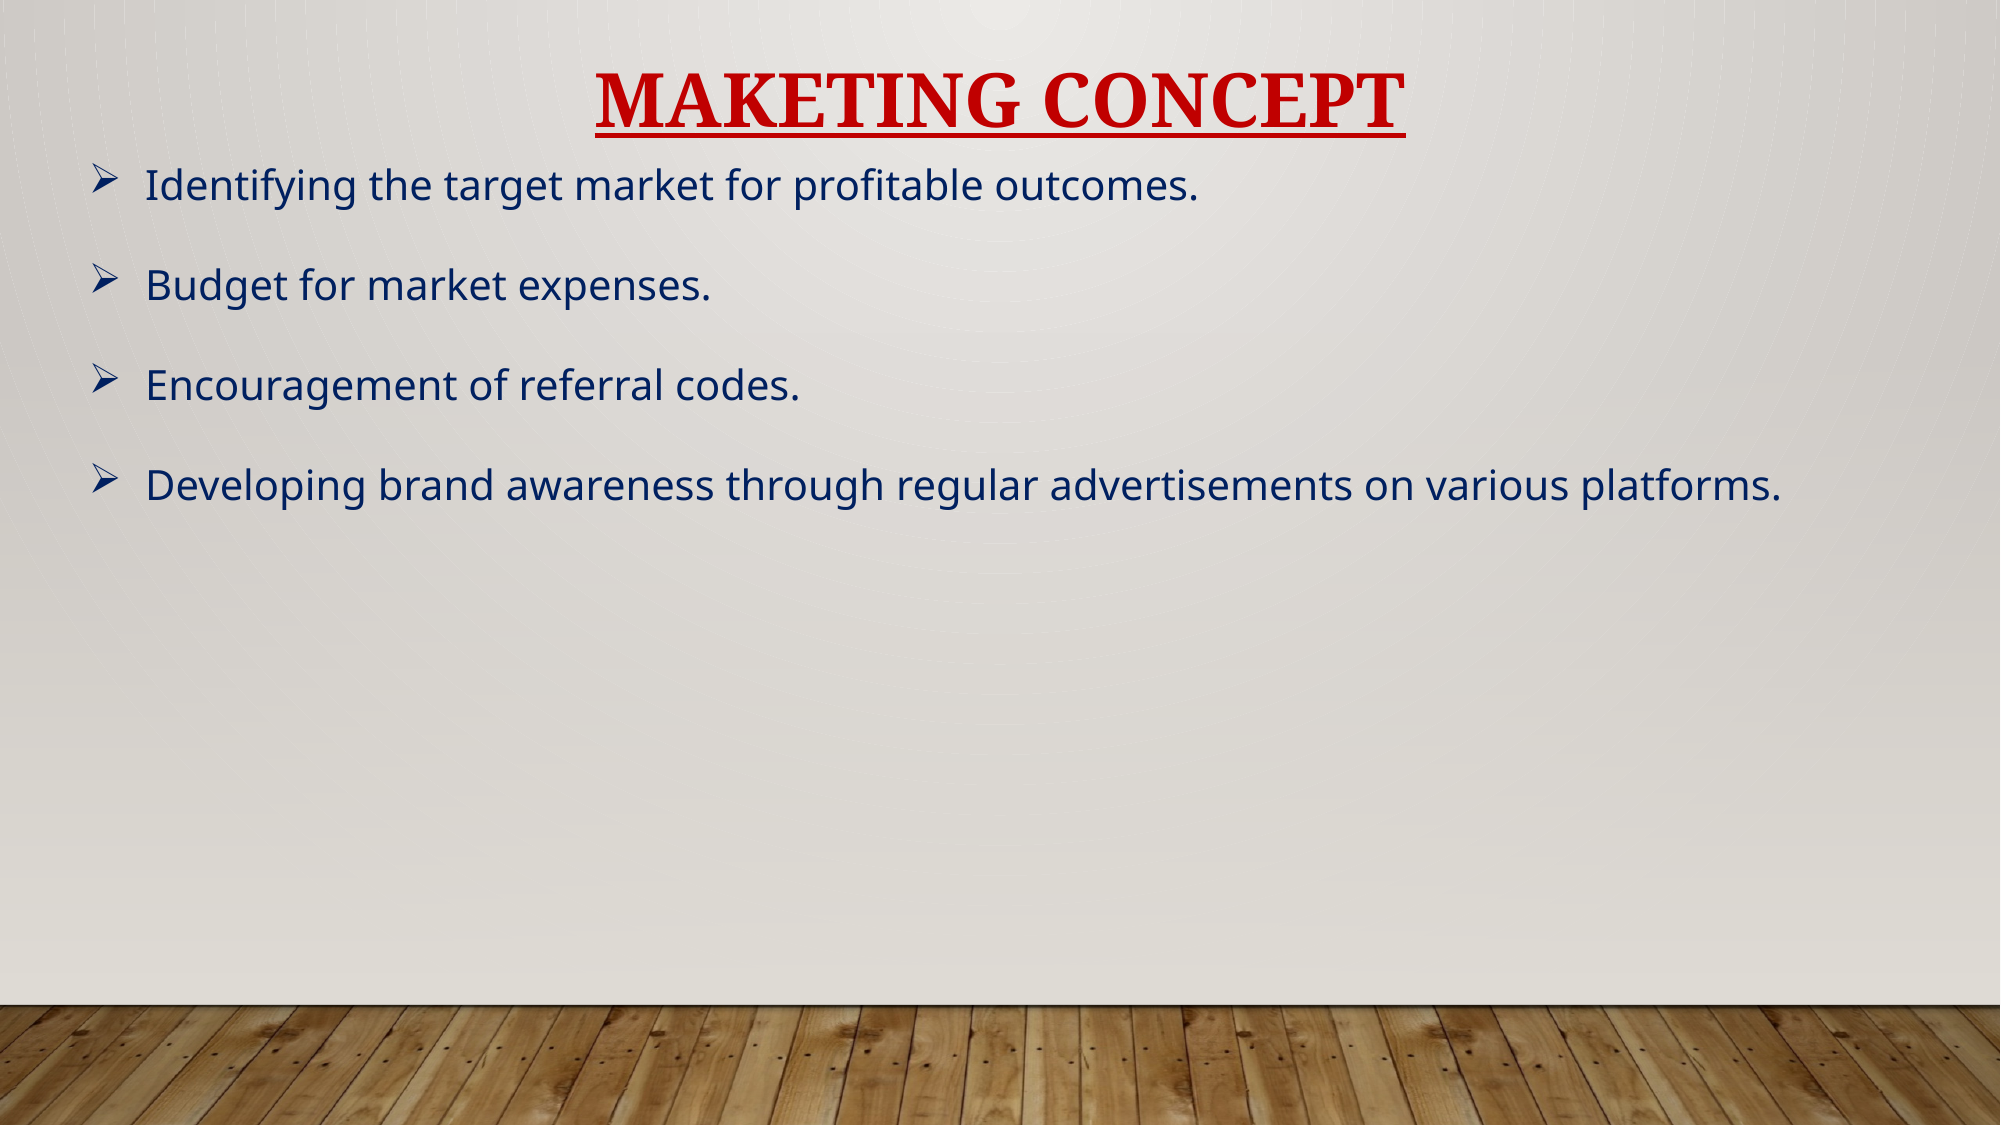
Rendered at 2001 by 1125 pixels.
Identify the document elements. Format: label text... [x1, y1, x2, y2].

picture [0, 1005, 2000, 1125]
text_box Identifying the target market for profitable outcomes. Budget for market expenses. Encouragement of referral codes. Developing brand awareness through regular advertisements on various platforms. [74, 151, 1926, 516]
text_box MAKETING CONCEPT [282, 44, 1717, 150]
